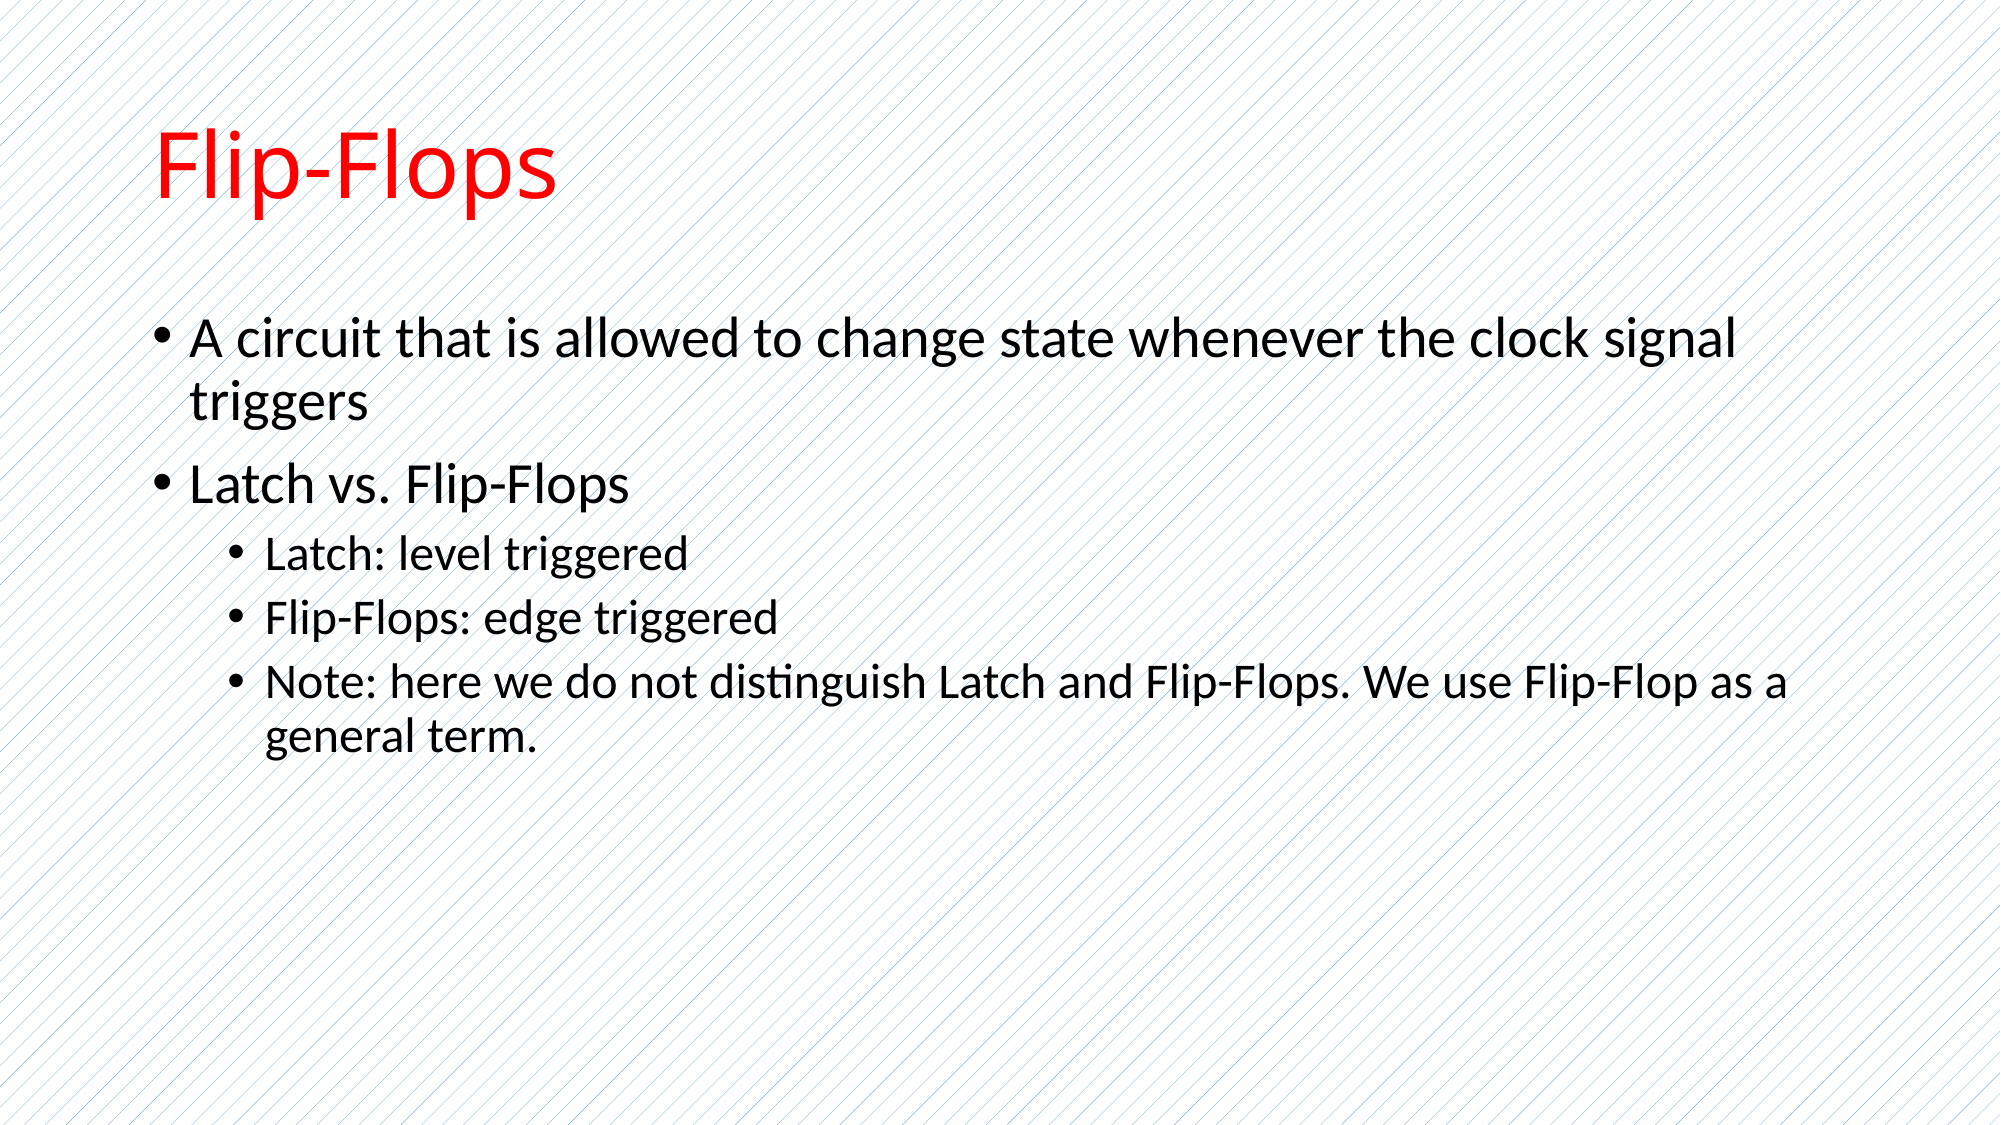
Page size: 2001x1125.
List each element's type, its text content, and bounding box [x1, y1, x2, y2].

list A circuit that is allowed to change state whenever the clock signal triggers Latch vs. Flip-Flops Latch: level triggered Flip-Flops: edge triggered Note: here we do not distinguish Latch and Flip-Flops. We use Flip-Flop as a general term. [137, 299, 1863, 1014]
title Flip-Flops [137, 59, 1863, 278]
